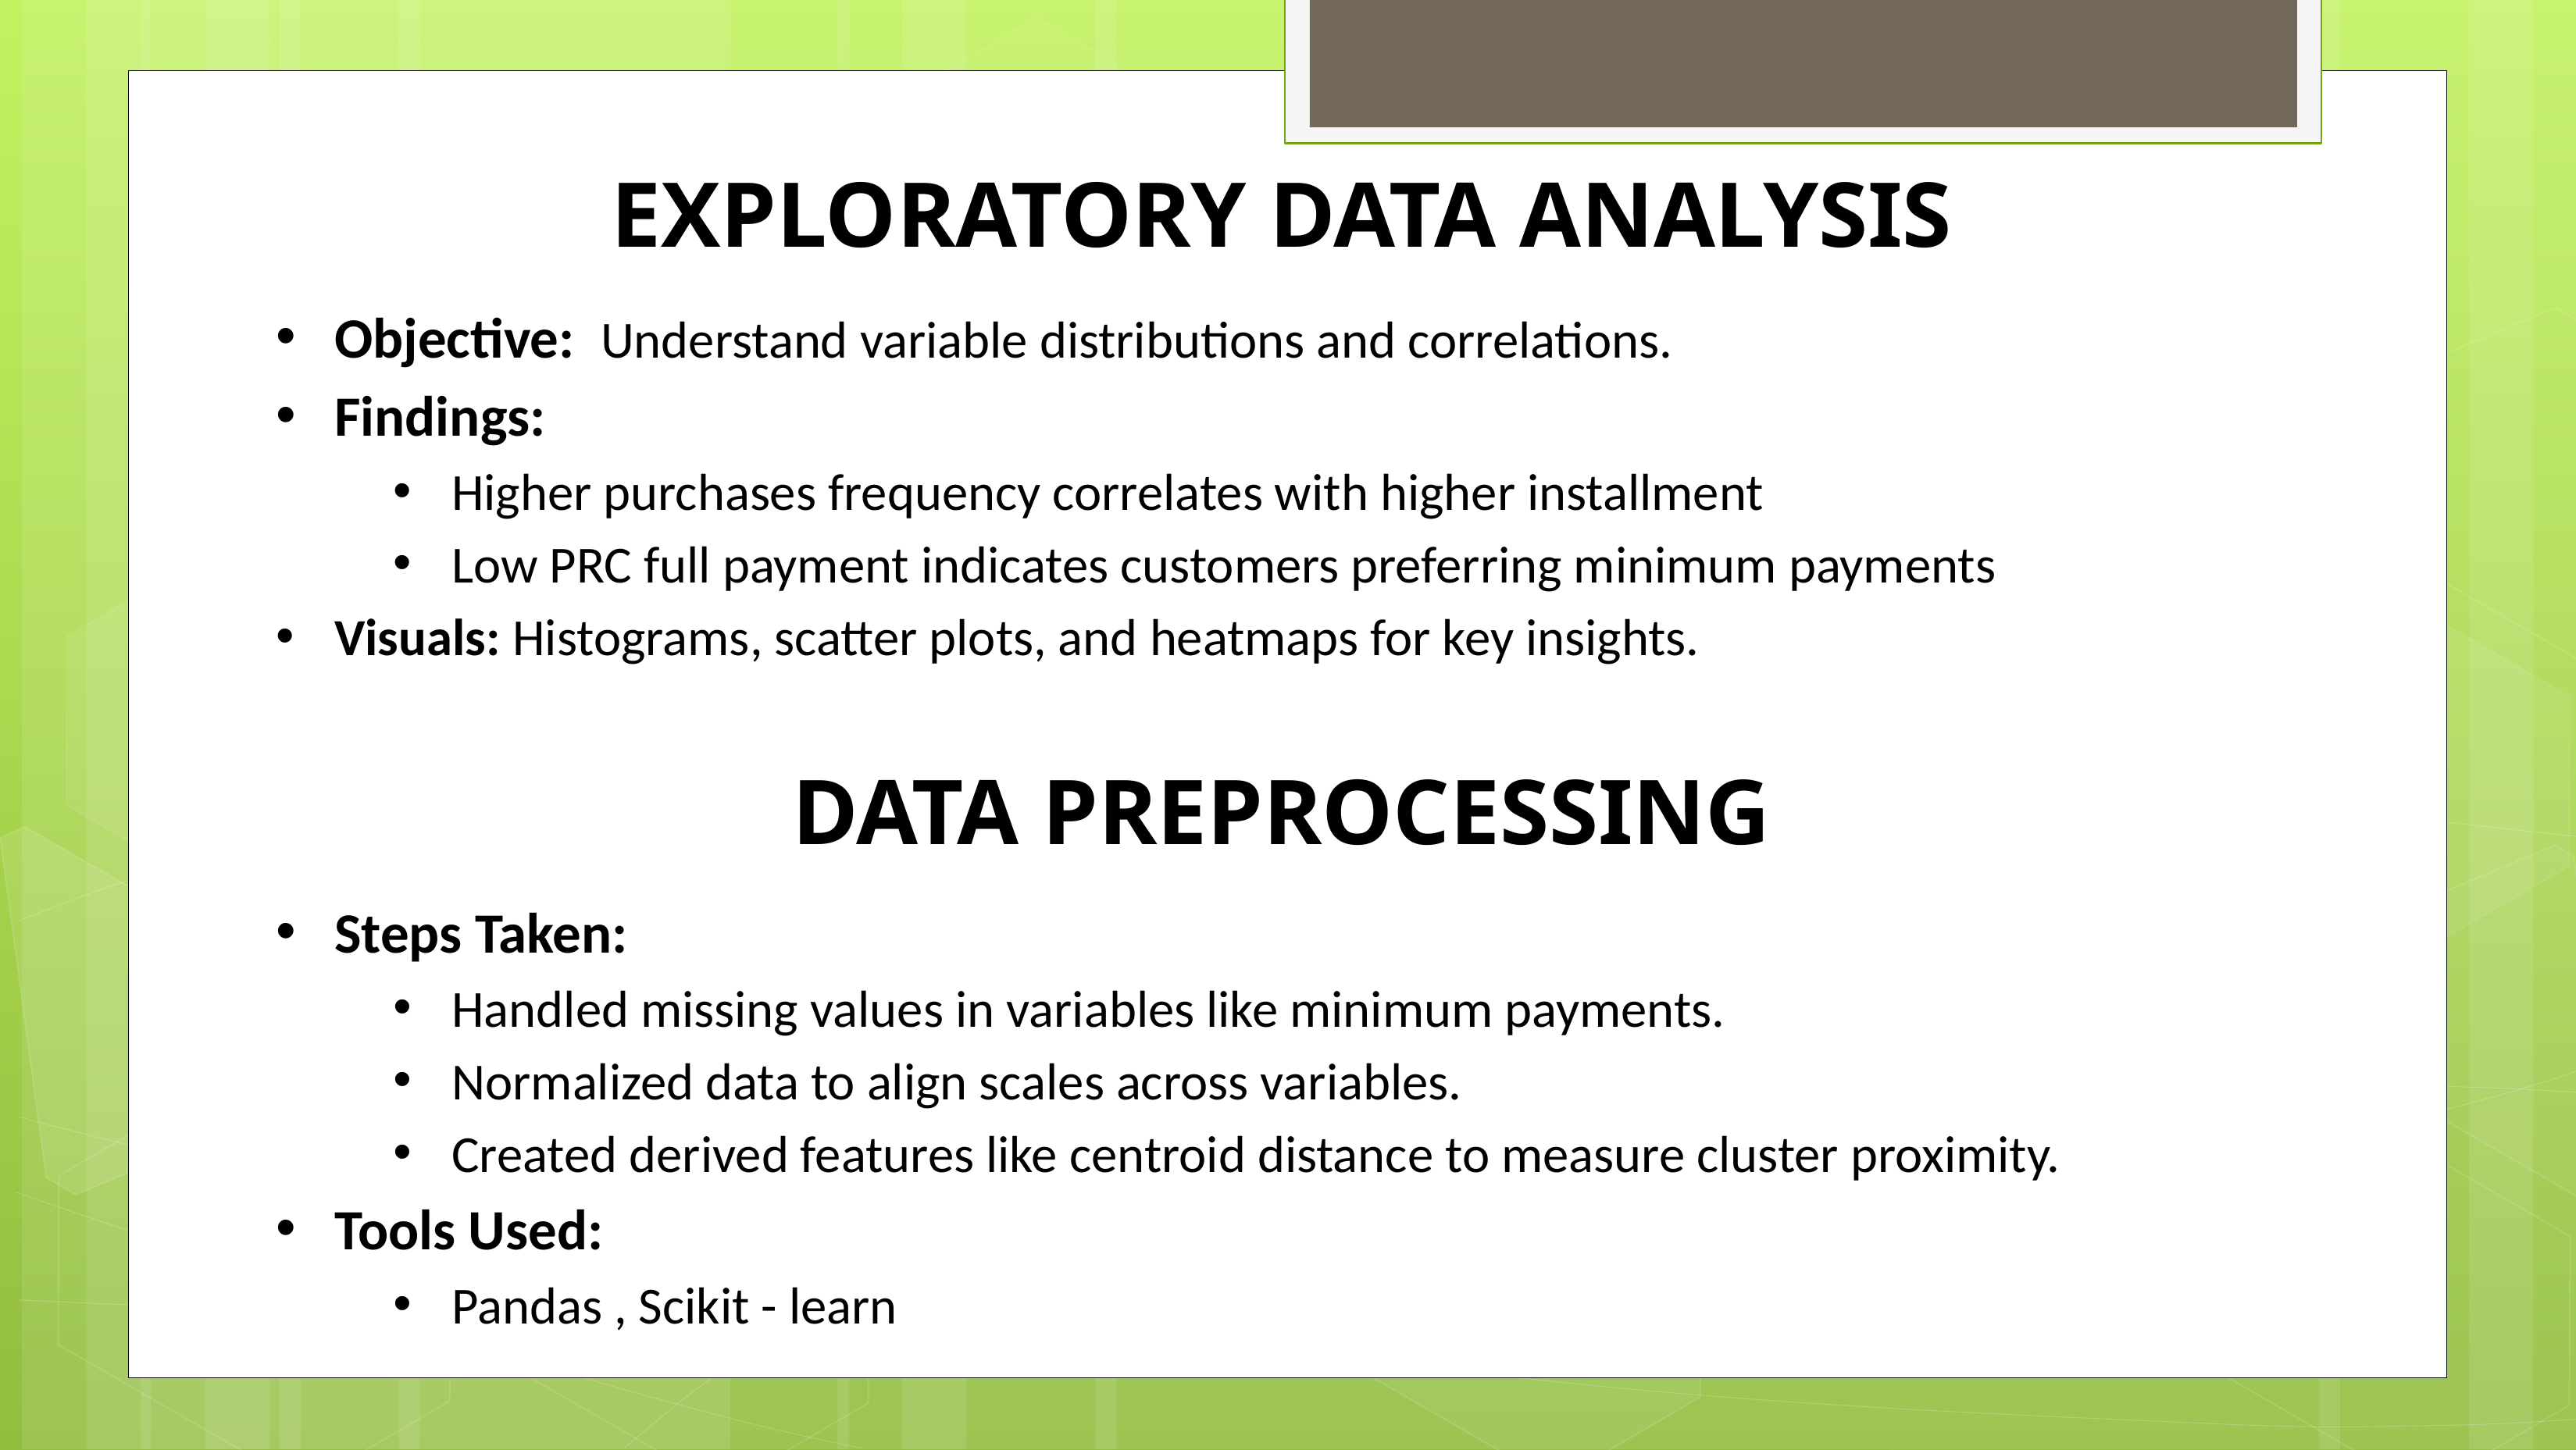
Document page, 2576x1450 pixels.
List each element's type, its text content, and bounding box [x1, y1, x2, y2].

text_box DATA PREPROCESSING [152, 749, 2411, 868]
text_box Objective: Understand variable distributions and correlations. Findings: Higher purchases frequency correlates with higher installment Low PRC full payment indicates customers preferring minimum payments Visuals: Histograms, scatter plots, and heatmaps for key insights. [262, 295, 2303, 672]
text_box EXPLORATORY DATA ANALYSIS [153, 151, 2411, 271]
text_box Steps Taken: Handled missing values in variables like minimum payments. Normalized data to align scales across variables. Created derived features like centroid distance to measure cluster proximity. Tools Used: Pandas , Scikit - learn [262, 890, 2411, 1340]
